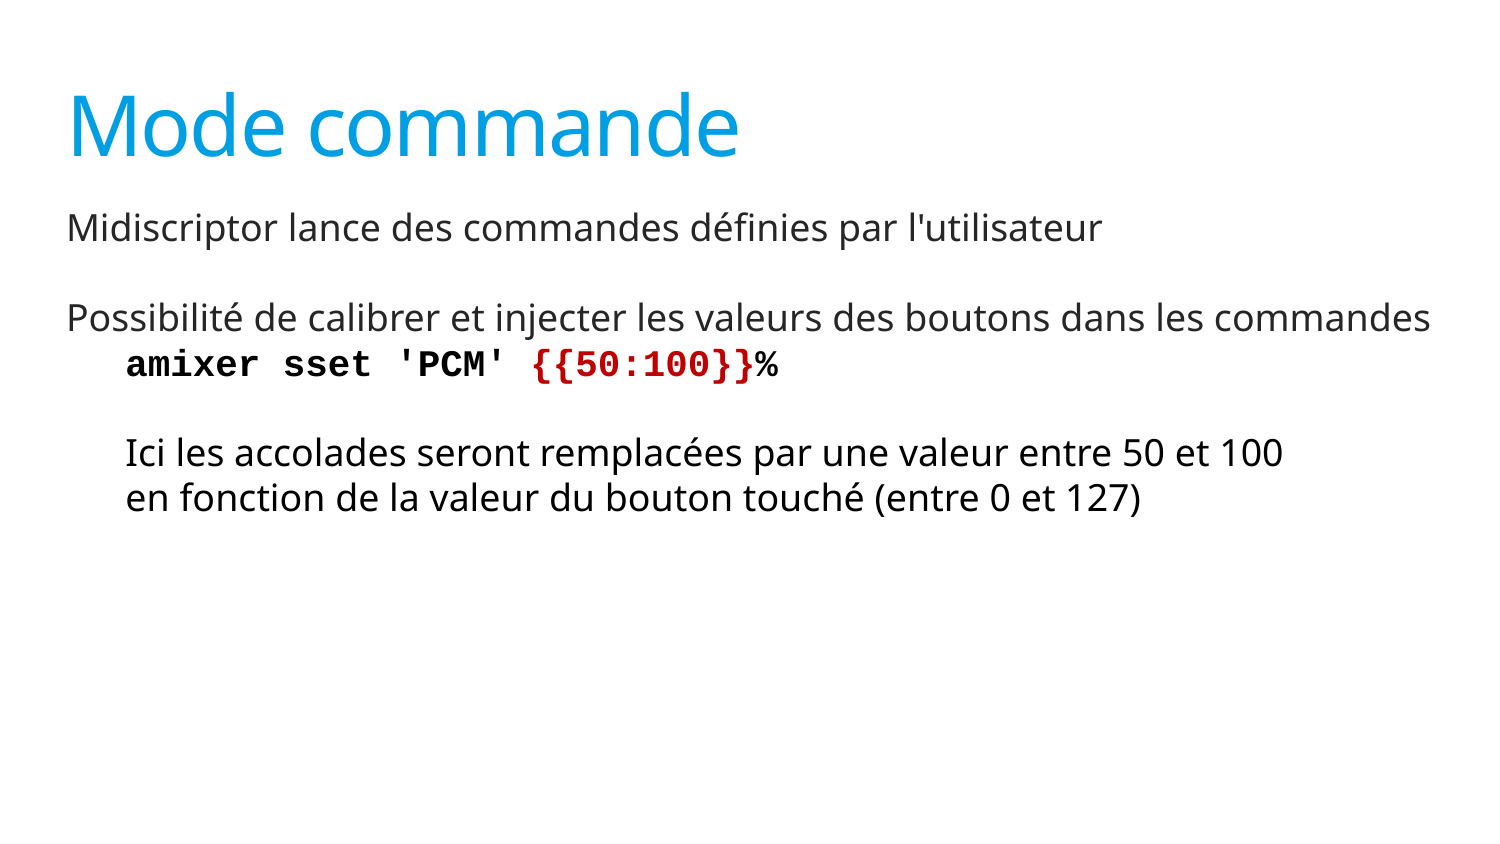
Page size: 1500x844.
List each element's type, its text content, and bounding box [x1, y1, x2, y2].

list Midiscriptor lance des commandes définies par l'utilisateur Possibilité de calibrer et injecter les valeurs des boutons dans les commandes amixer sset 'PCM' {{50:100}}% Ici les accolades seront remplacées par une valeur entre 50 et 100 en fonction de la valeur du bouton touché (entre 0 et 127) [51, 189, 1449, 750]
title Mode commande [51, 72, 1449, 167]
